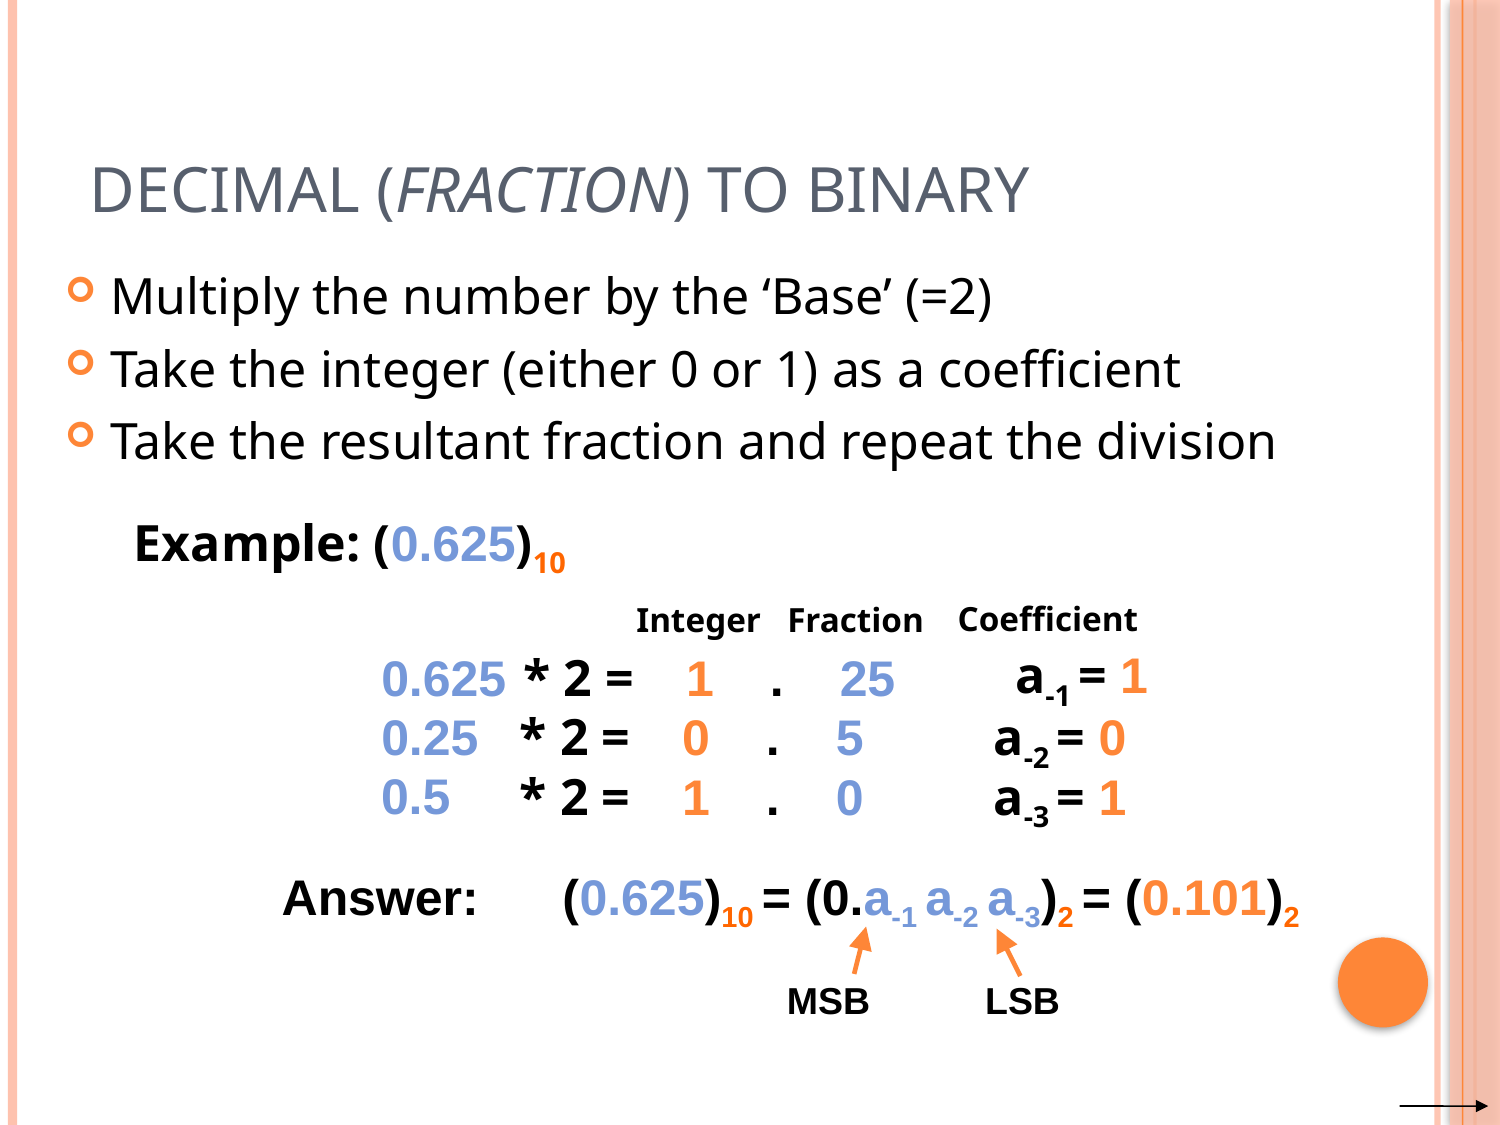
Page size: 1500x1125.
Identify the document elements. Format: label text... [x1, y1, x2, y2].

list Multiply the number by the ‘Base’ (=2) Take the integer (either 0 or 1) as a coefficient Take the resultant fraction and repeat the division [50, 257, 1457, 738]
text_box [1399, 1099, 1489, 1113]
text_box [996, 928, 1021, 976]
text_box Integer [621, 591, 772, 639]
text_box MSB LSB [772, 976, 1092, 1031]
text_box Example: (0.625)10 [119, 503, 581, 587]
text_box 0.25 [366, 697, 494, 773]
text_box Fraction [772, 591, 939, 647]
text_box [851, 926, 872, 974]
text_box 0.5 [366, 756, 466, 832]
text_box Answer: (0.625)10 = (0.a-1 a-2 a-3)2 = (0.101)2 [266, 857, 1315, 941]
text_box * 2 = 1 . 0 a-3 = 1 [504, 757, 1141, 841]
text_box Coefficient [942, 591, 1154, 646]
title Decimal (Fraction) to Binary [75, 45, 1338, 233]
text_box * 2 = 0 . 5 a-2 = 0 [504, 698, 1141, 757]
text_box a-1 = 1 [1000, 636, 1163, 720]
text_box 0.625 [366, 638, 522, 714]
text_box * 2 = 1 . 25 [508, 639, 910, 698]
